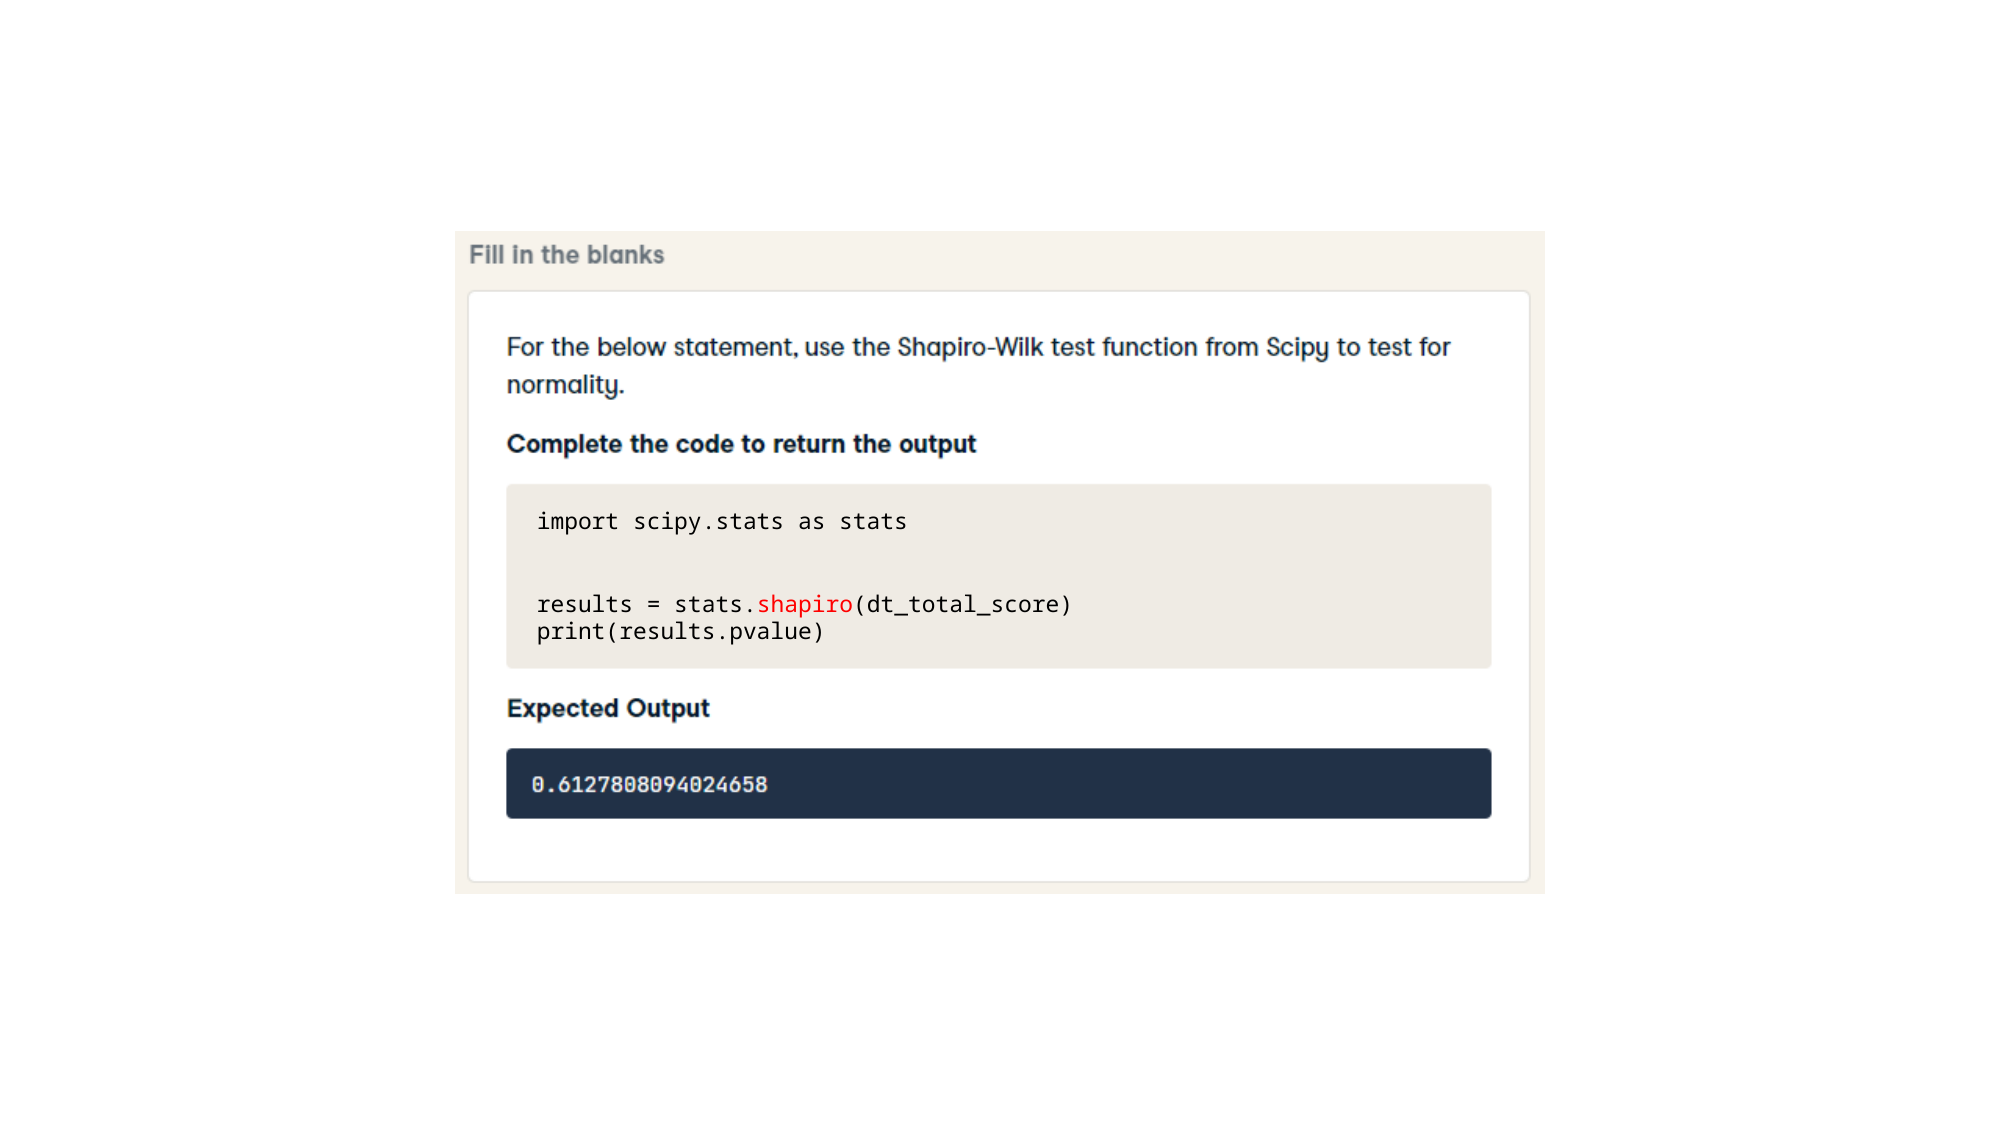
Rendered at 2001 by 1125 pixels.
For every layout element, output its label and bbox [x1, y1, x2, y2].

text_box [455, 231, 1545, 894]
